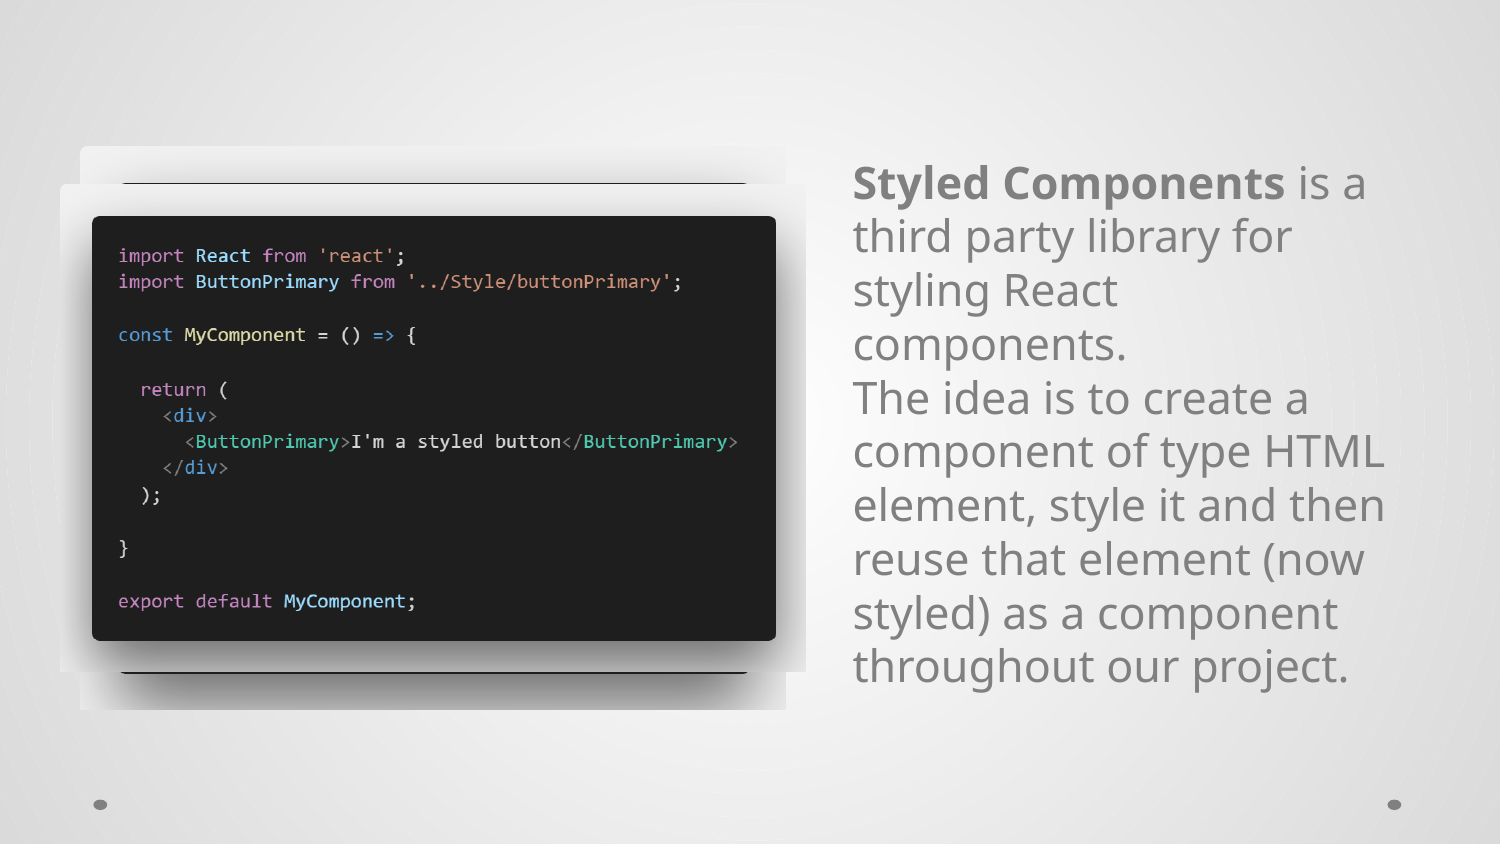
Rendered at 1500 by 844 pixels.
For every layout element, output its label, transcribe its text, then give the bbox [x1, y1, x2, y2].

text_box Styled Components is a third party library for styling React components. The idea is to create a component of type HTML element, style it and then reuse that element (now styled) as a component throughout our project. [837, 146, 1413, 710]
picture [60, 146, 806, 710]
